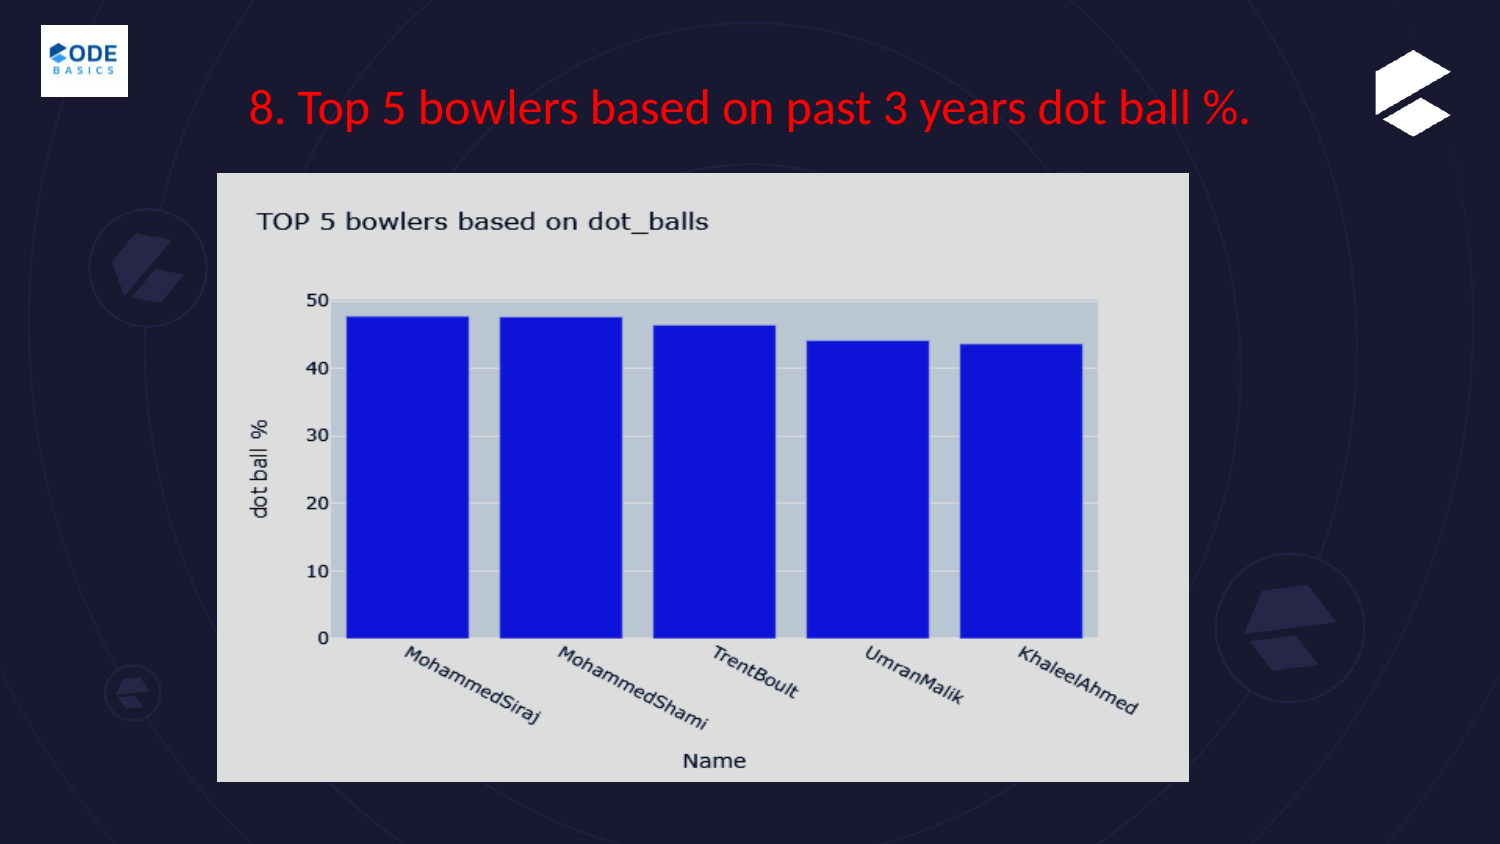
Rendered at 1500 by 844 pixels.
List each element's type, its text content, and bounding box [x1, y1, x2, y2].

title 8. Top 5 bowlers based on past 3 years dot ball %. [75, 33, 1425, 175]
picture [0, 0, 1500, 844]
